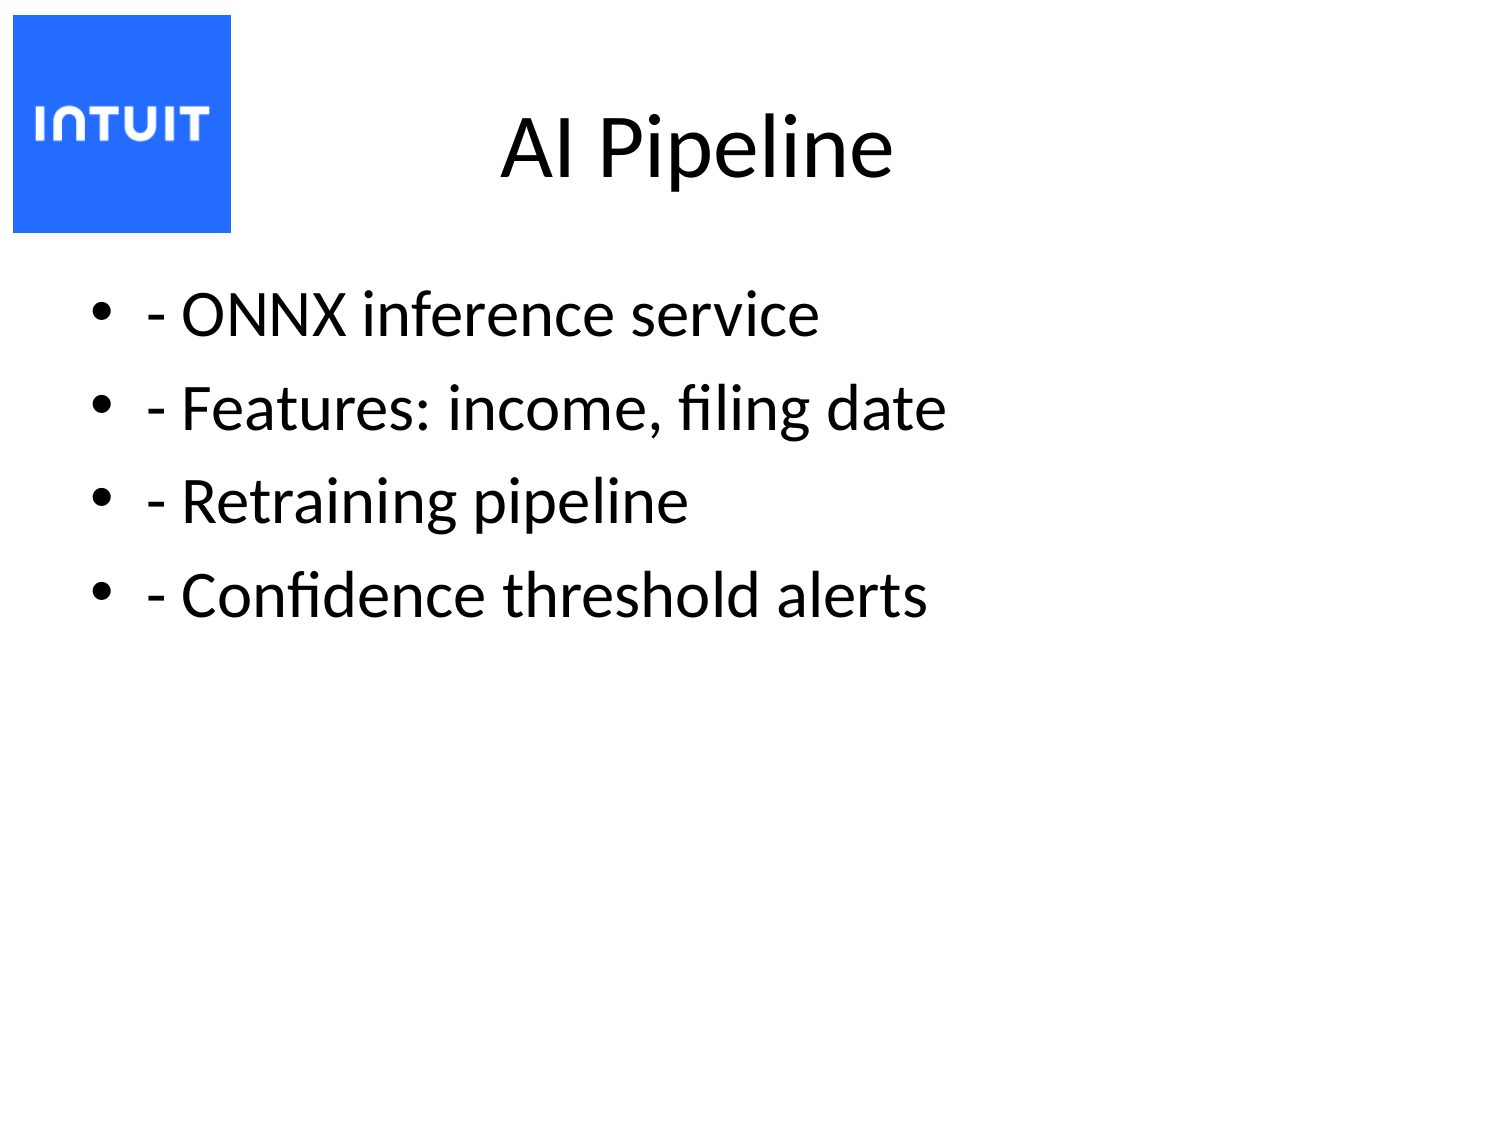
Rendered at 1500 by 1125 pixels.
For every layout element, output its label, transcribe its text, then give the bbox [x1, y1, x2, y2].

picture [13, 15, 231, 233]
title AI Pipeline [235, 46, 1374, 235]
list - ONNX inference service - Features: income, filing date - Retraining pipeline - Confidence threshold alerts [75, 262, 1425, 1005]
